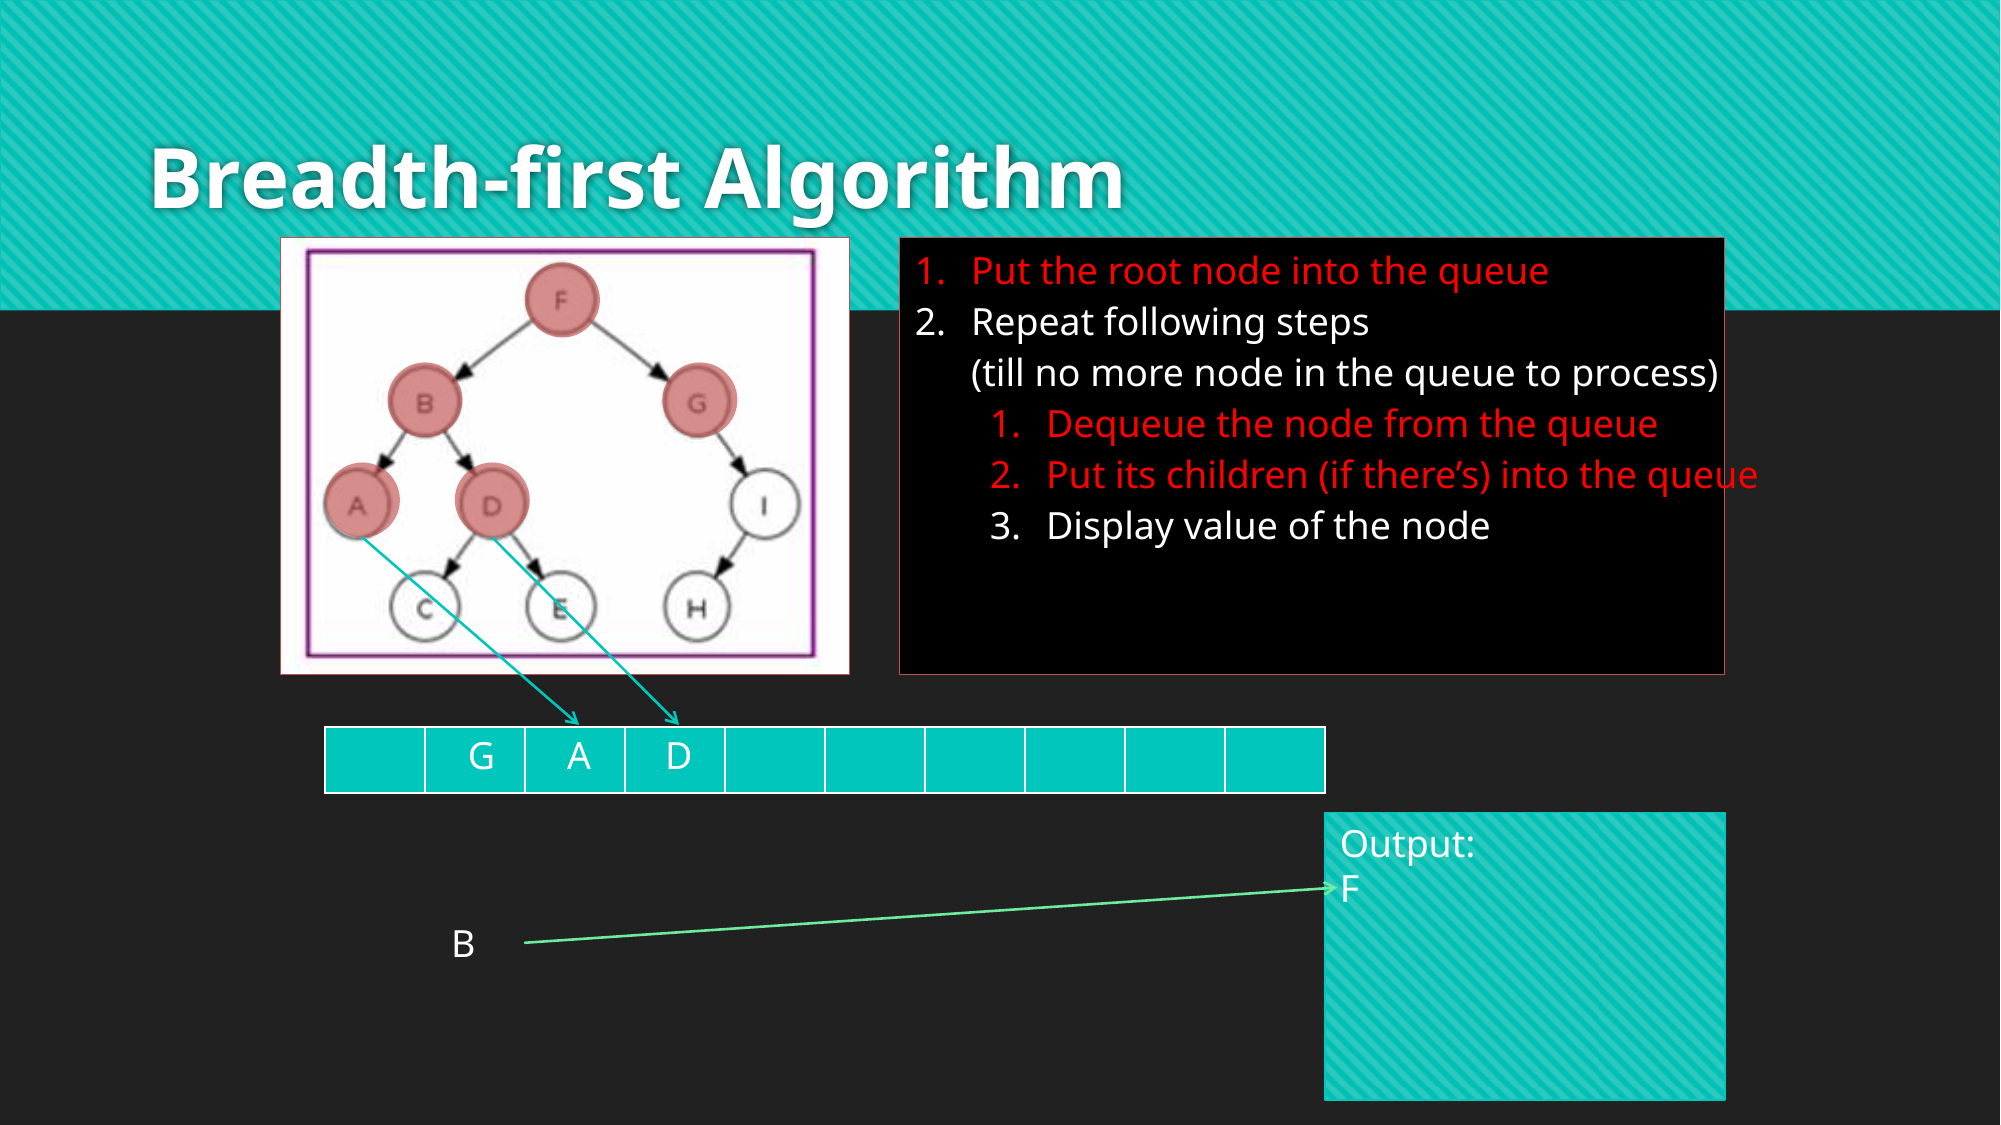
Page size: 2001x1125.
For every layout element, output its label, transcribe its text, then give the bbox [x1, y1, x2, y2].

text_box D [650, 724, 708, 785]
table_header [426, 728, 524, 792]
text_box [492, 537, 680, 726]
table_header [726, 728, 824, 792]
table_header [326, 728, 424, 792]
picture [280, 237, 851, 676]
table_header [526, 728, 624, 792]
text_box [362, 537, 492, 726]
text_box A [552, 726, 606, 785]
text_box B [436, 912, 491, 973]
text_box Output: F [1324, 812, 1726, 1101]
table_header [1126, 728, 1224, 792]
table_header [1026, 728, 1124, 792]
text_box G [453, 726, 511, 785]
title Breadth-first Algorithm [132, 73, 1868, 233]
table_header [626, 728, 724, 792]
table_header [926, 728, 1024, 792]
table_header [1226, 728, 1324, 792]
text_box Put the root node into the queue Repeat following steps (till no more node in the queue to process) Dequeue the node from the queue Put its children (if there’s) into the queue Display value of the node [899, 237, 1725, 675]
table_header [826, 728, 924, 792]
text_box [524, 887, 1338, 943]
